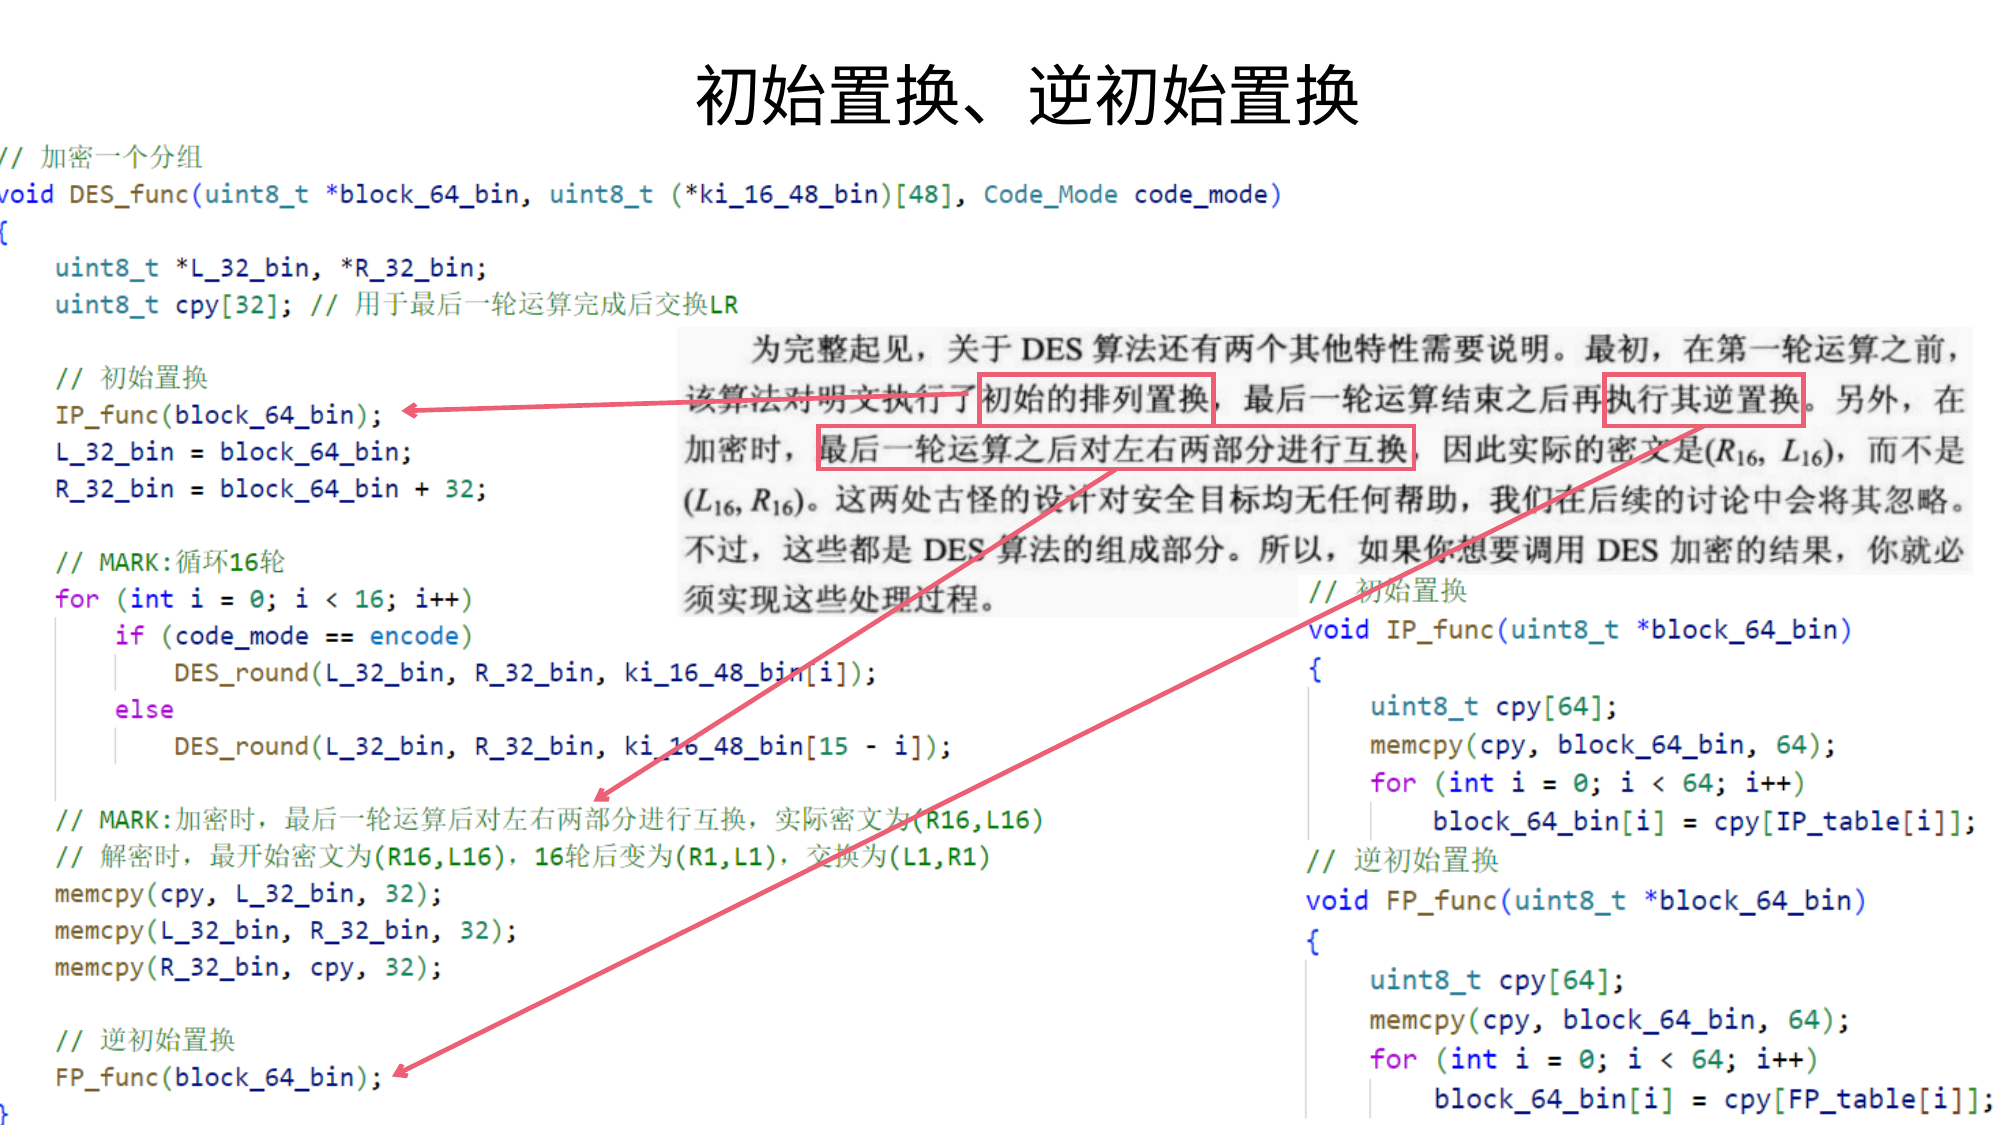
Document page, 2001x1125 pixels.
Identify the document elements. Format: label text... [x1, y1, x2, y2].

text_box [677, 327, 1973, 575]
picture [1298, 575, 2000, 1125]
picture [0, 135, 1296, 1125]
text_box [391, 425, 1705, 1077]
text_box 初始置换、逆初始置换 [666, 45, 1390, 141]
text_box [401, 393, 969, 411]
